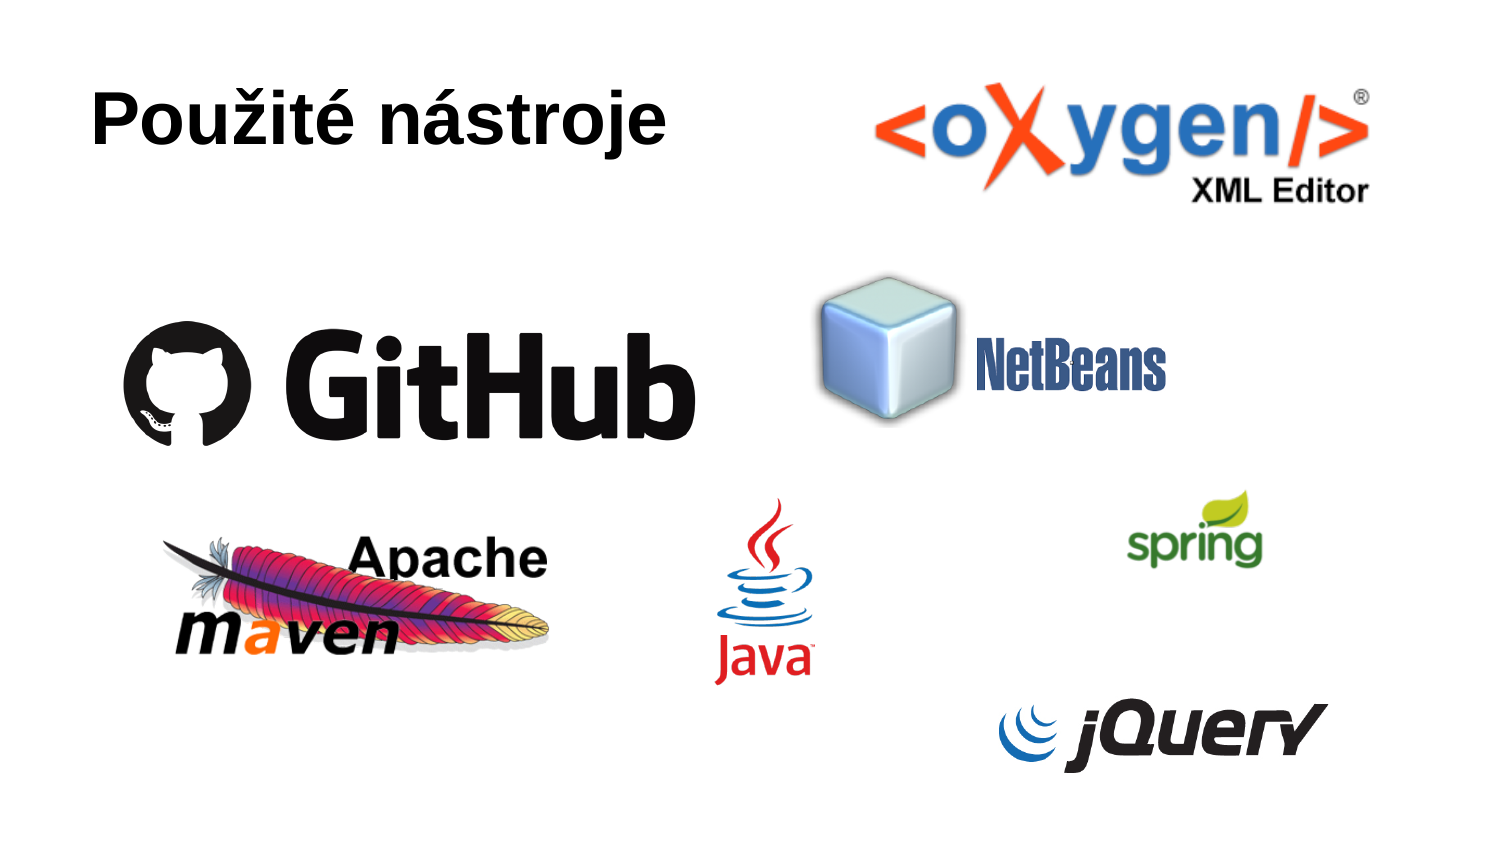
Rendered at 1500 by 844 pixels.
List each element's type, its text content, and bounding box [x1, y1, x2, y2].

picture [872, 60, 1373, 221]
title Použité nástroje [75, 33, 1425, 175]
picture [117, 320, 699, 446]
picture [654, 481, 875, 702]
picture [152, 527, 559, 669]
picture [998, 627, 1329, 826]
picture [806, 266, 1175, 428]
picture [1076, 446, 1318, 608]
